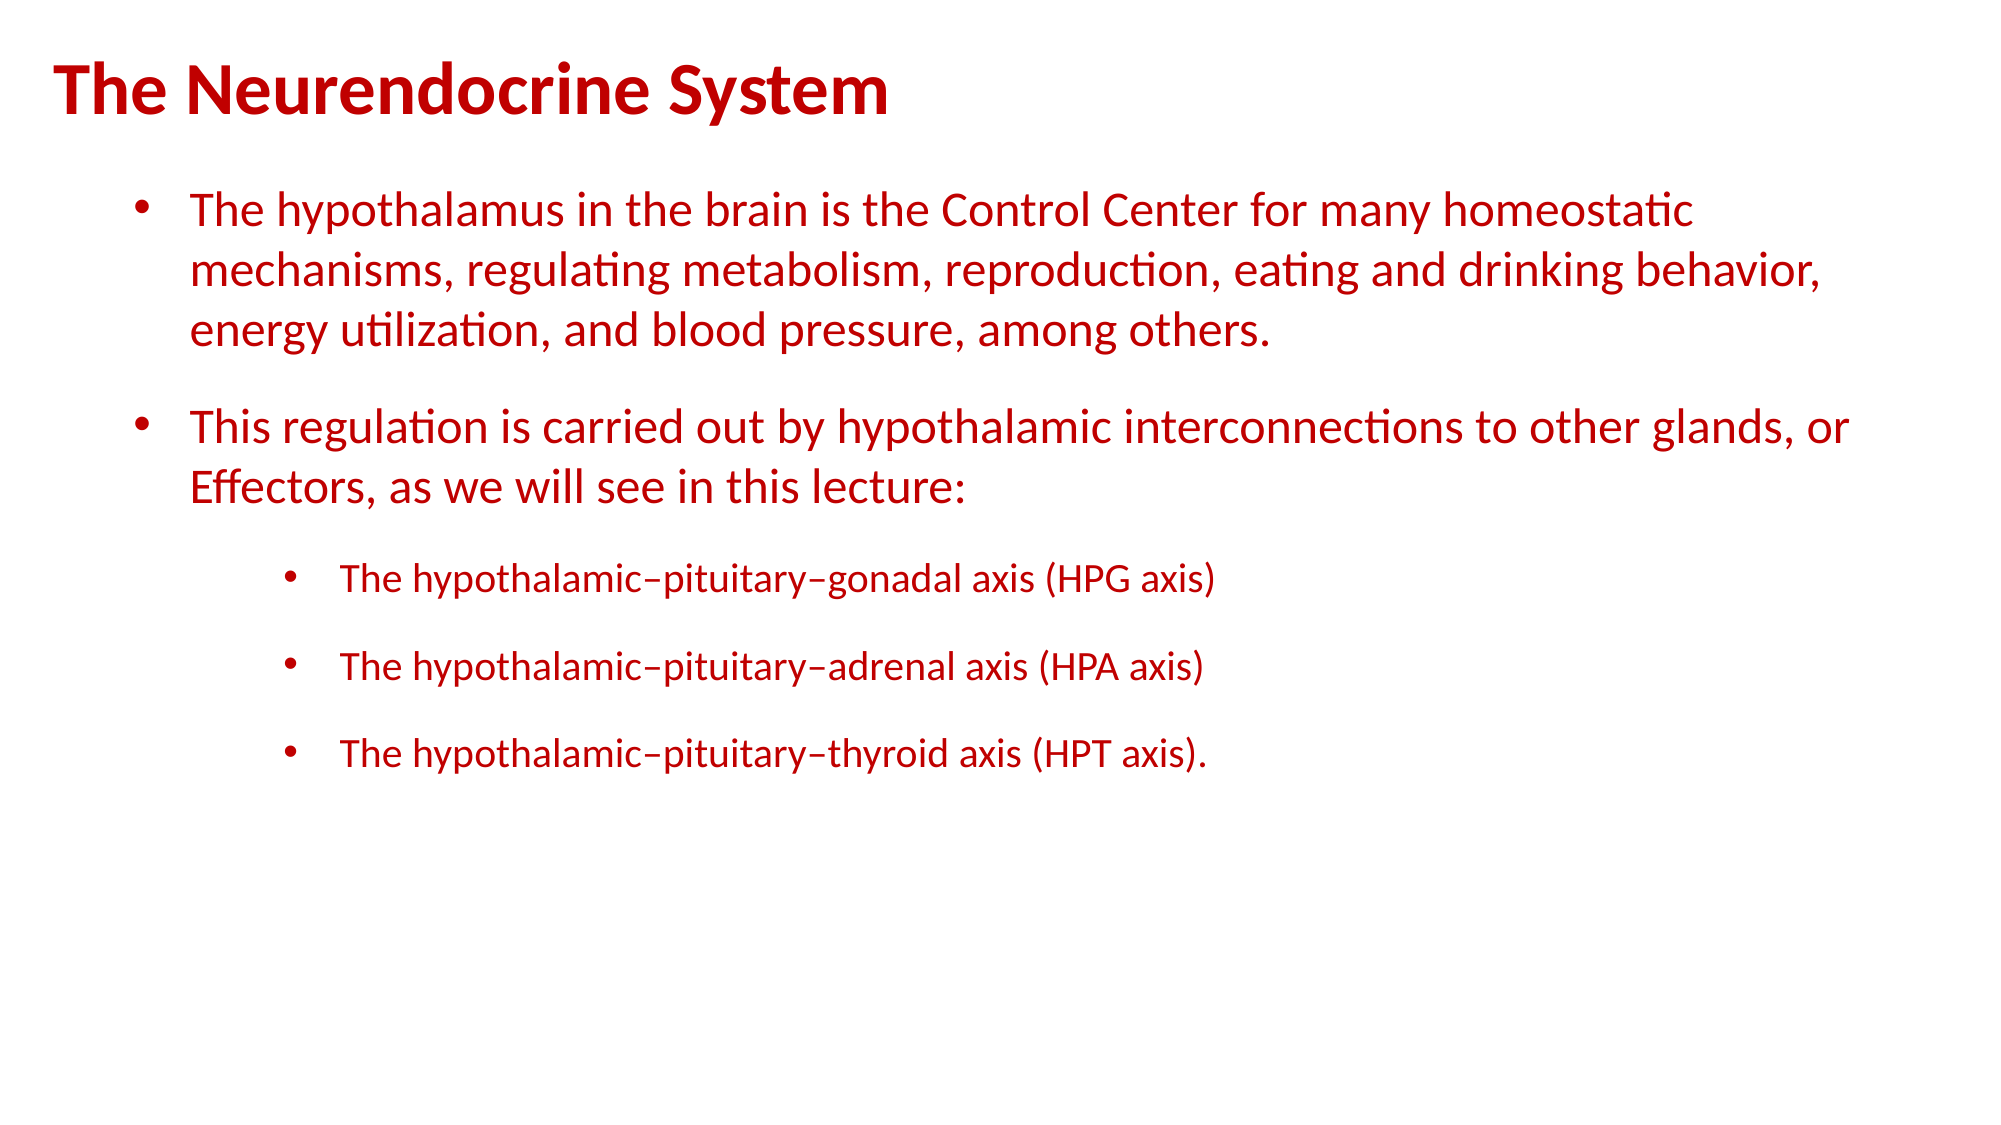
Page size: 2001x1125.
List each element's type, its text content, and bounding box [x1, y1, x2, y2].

text_box The hypothalamus in the brain is the Control Center for many homeostatic mechanisms, regulating metabolism, reproduction, eating and drinking behavior, energy utilization, and blood pressure, among others. This regulation is carried out by hypothalamic interconnections to other glands, or Effectors, as we will see in this lecture: The hypothalamic–pituitary–gonadal axis (HPG axis) The hypothalamic–pituitary–adrenal axis (HPA axis) The hypothalamic–pituitary–thyroid axis (HPT axis). [118, 168, 1925, 790]
text_box The Neurendocrine System [38, 31, 916, 138]
